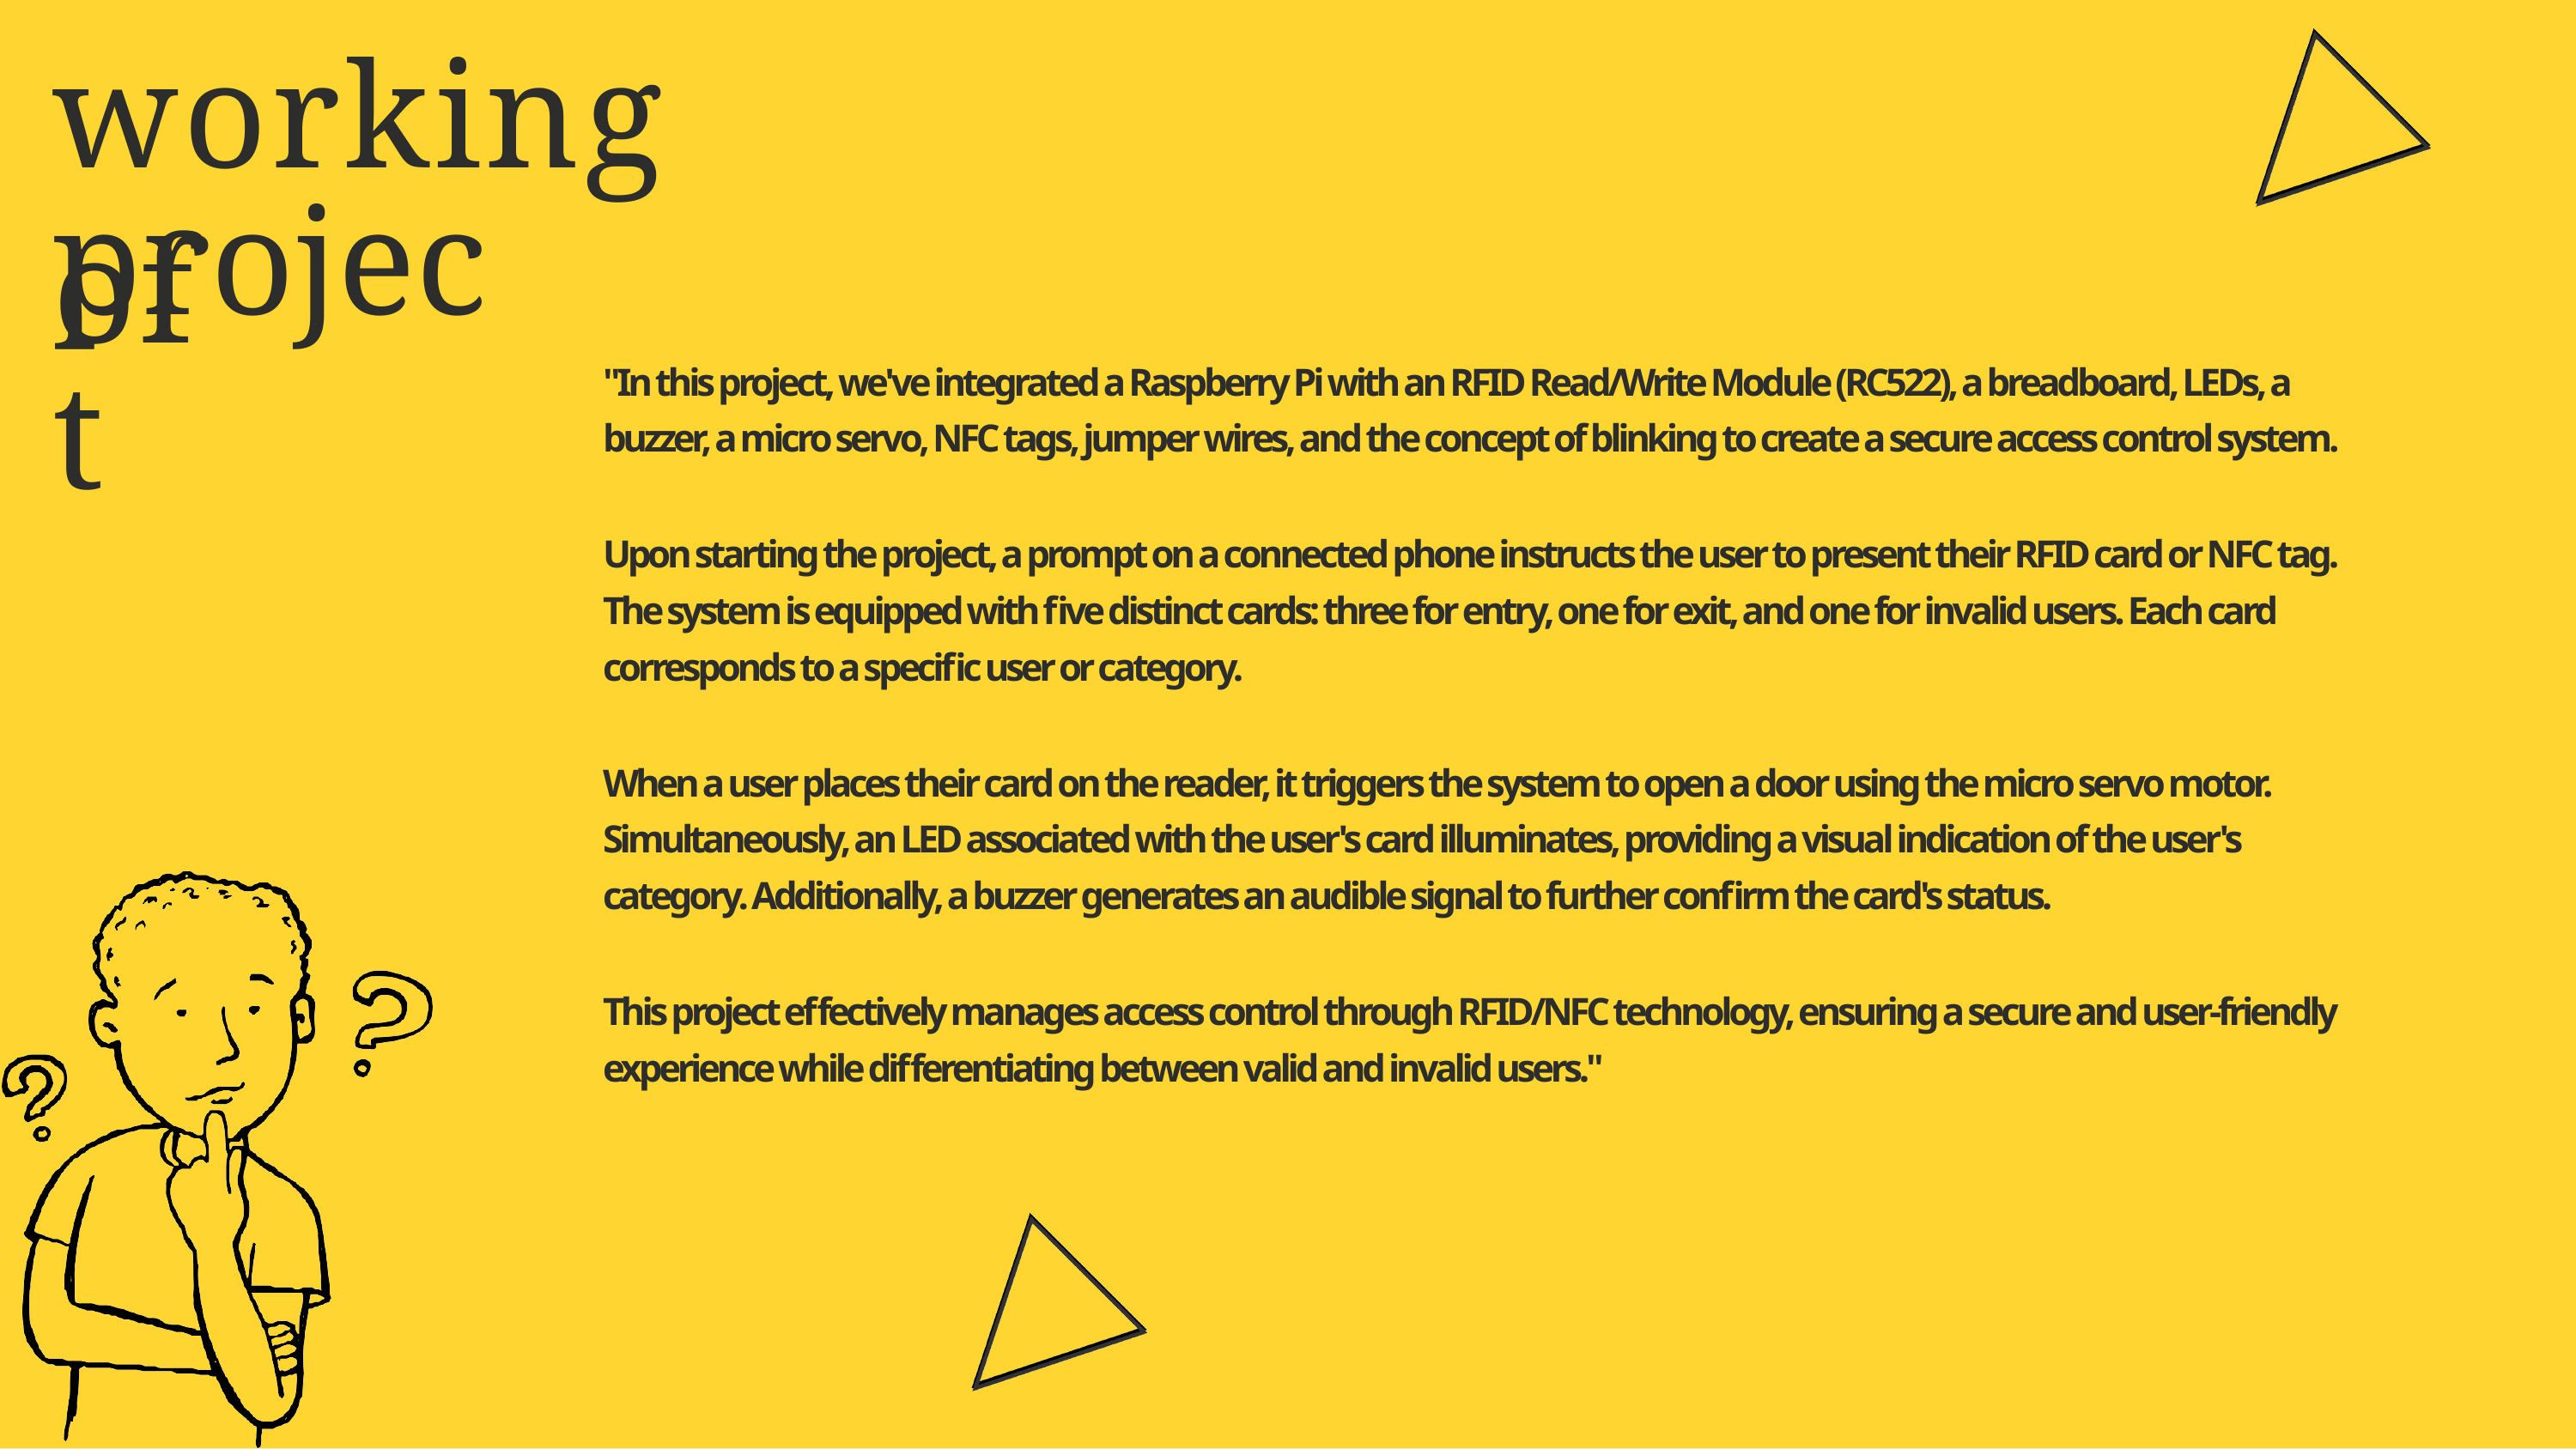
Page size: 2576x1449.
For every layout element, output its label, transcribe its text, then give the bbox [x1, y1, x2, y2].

text_box project [51, 166, 506, 518]
title working of [51, 20, 778, 373]
picture [2195, 28, 2433, 265]
text_box "In this project, we've integrated a Raspberry Pi with an RFID Read/Write Module (RC522), a breadboard, LEDs, a buzzer, a micro servo, NFC tags, jumper wires, and the concept of blinking to create a secure access control system. Upon starting the project, a prompt on a connected phone instructs the user to present their RFID card or NFC tag. The system is equipped with five distinct cards: three for entry, one for exit, and one for invalid users. Each card corresponds to a specific user or category. When a user places their card on the reader, it triggers the system to open a door using the micro servo motor. Simultaneously, an LED associated with the user's card illuminates, providing a visual indication of the user's category. Additionally, a buzzer generates an audible signal to further confirm the card's status. This project effectively manages access control through RFID/NFC technology, ensuring a secure and user-friendly experience while differentiating between valid and invalid users." [600, 345, 2404, 1090]
picture [911, 1212, 1148, 1449]
picture [2, 871, 433, 1448]
